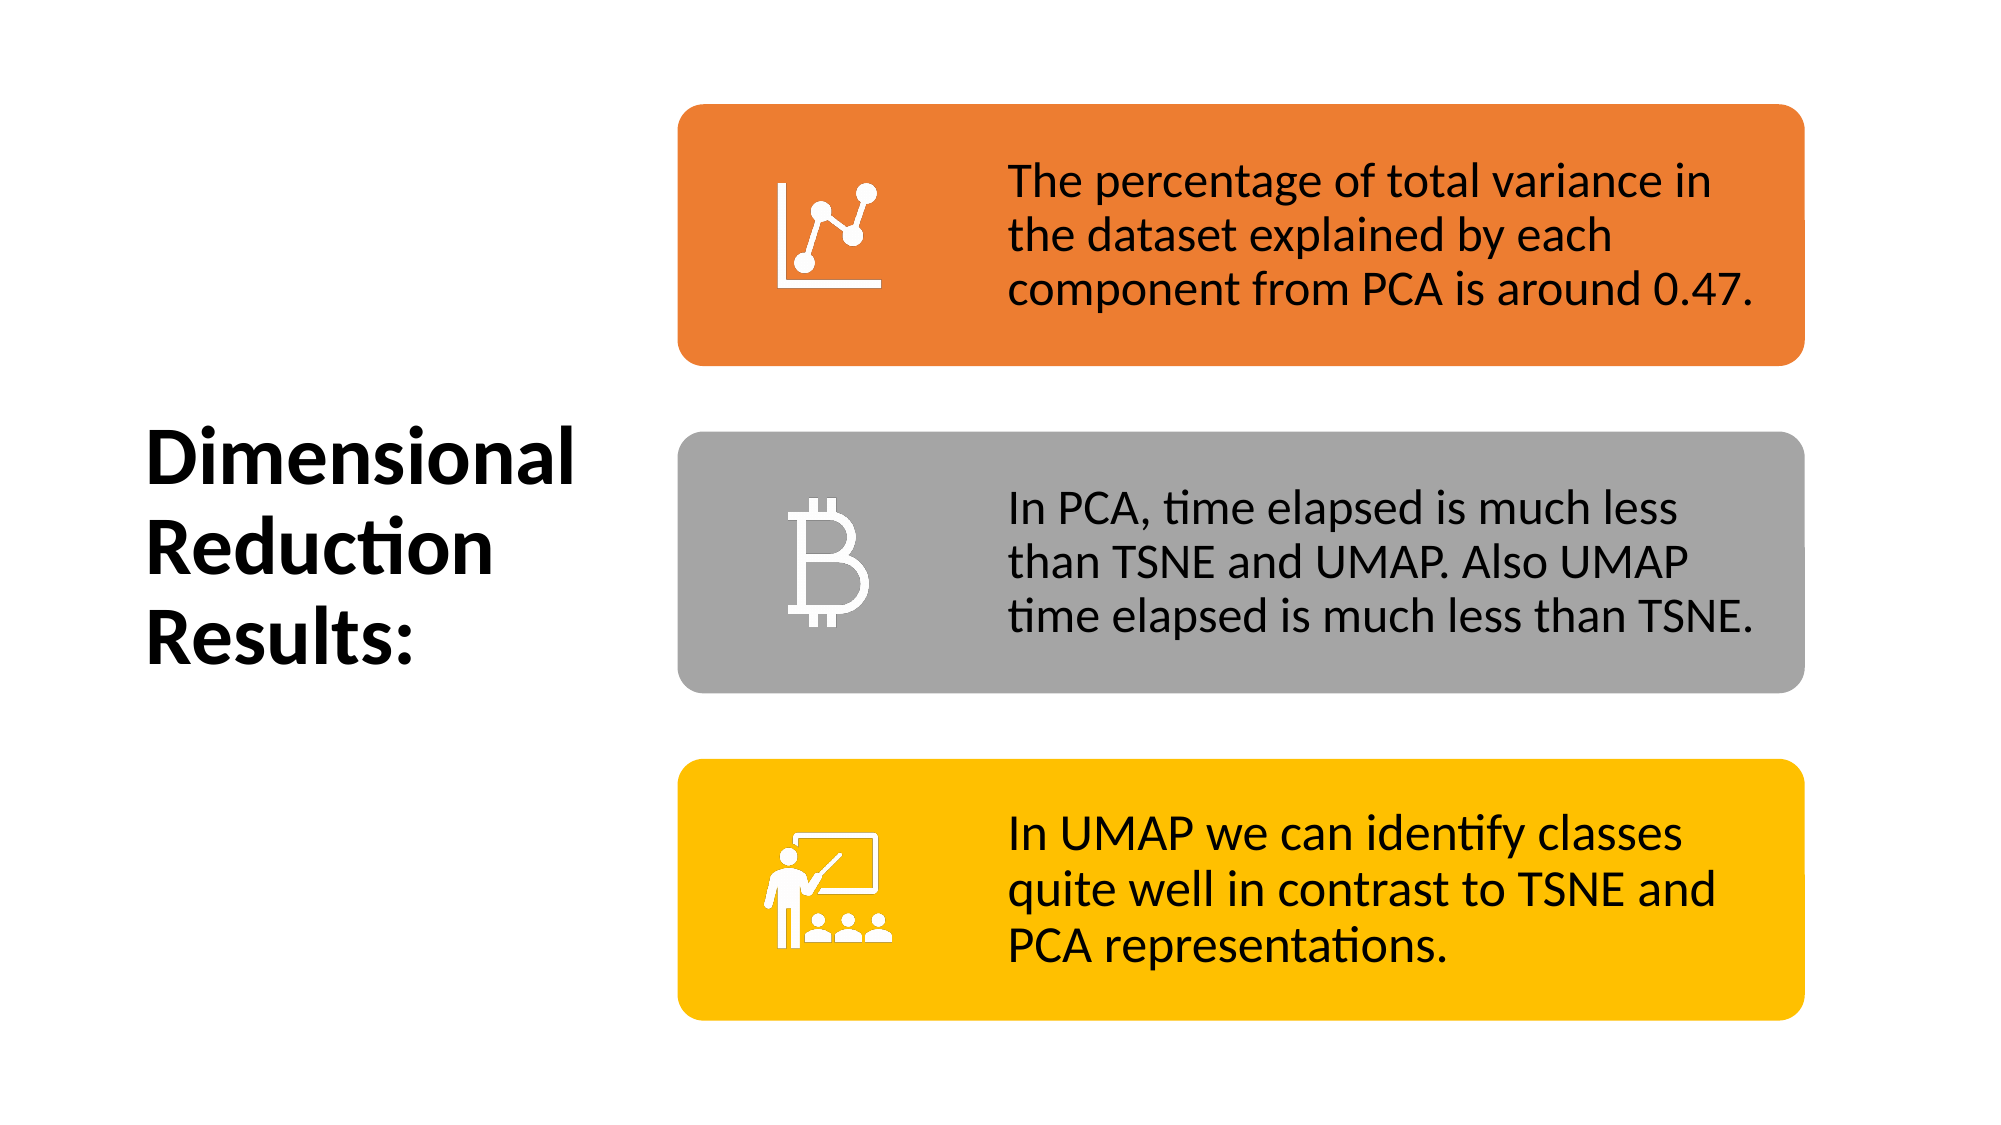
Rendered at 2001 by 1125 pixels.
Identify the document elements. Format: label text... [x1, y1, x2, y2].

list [677, 104, 1805, 1021]
title Dimensional Reduction Results: [130, 122, 631, 973]
